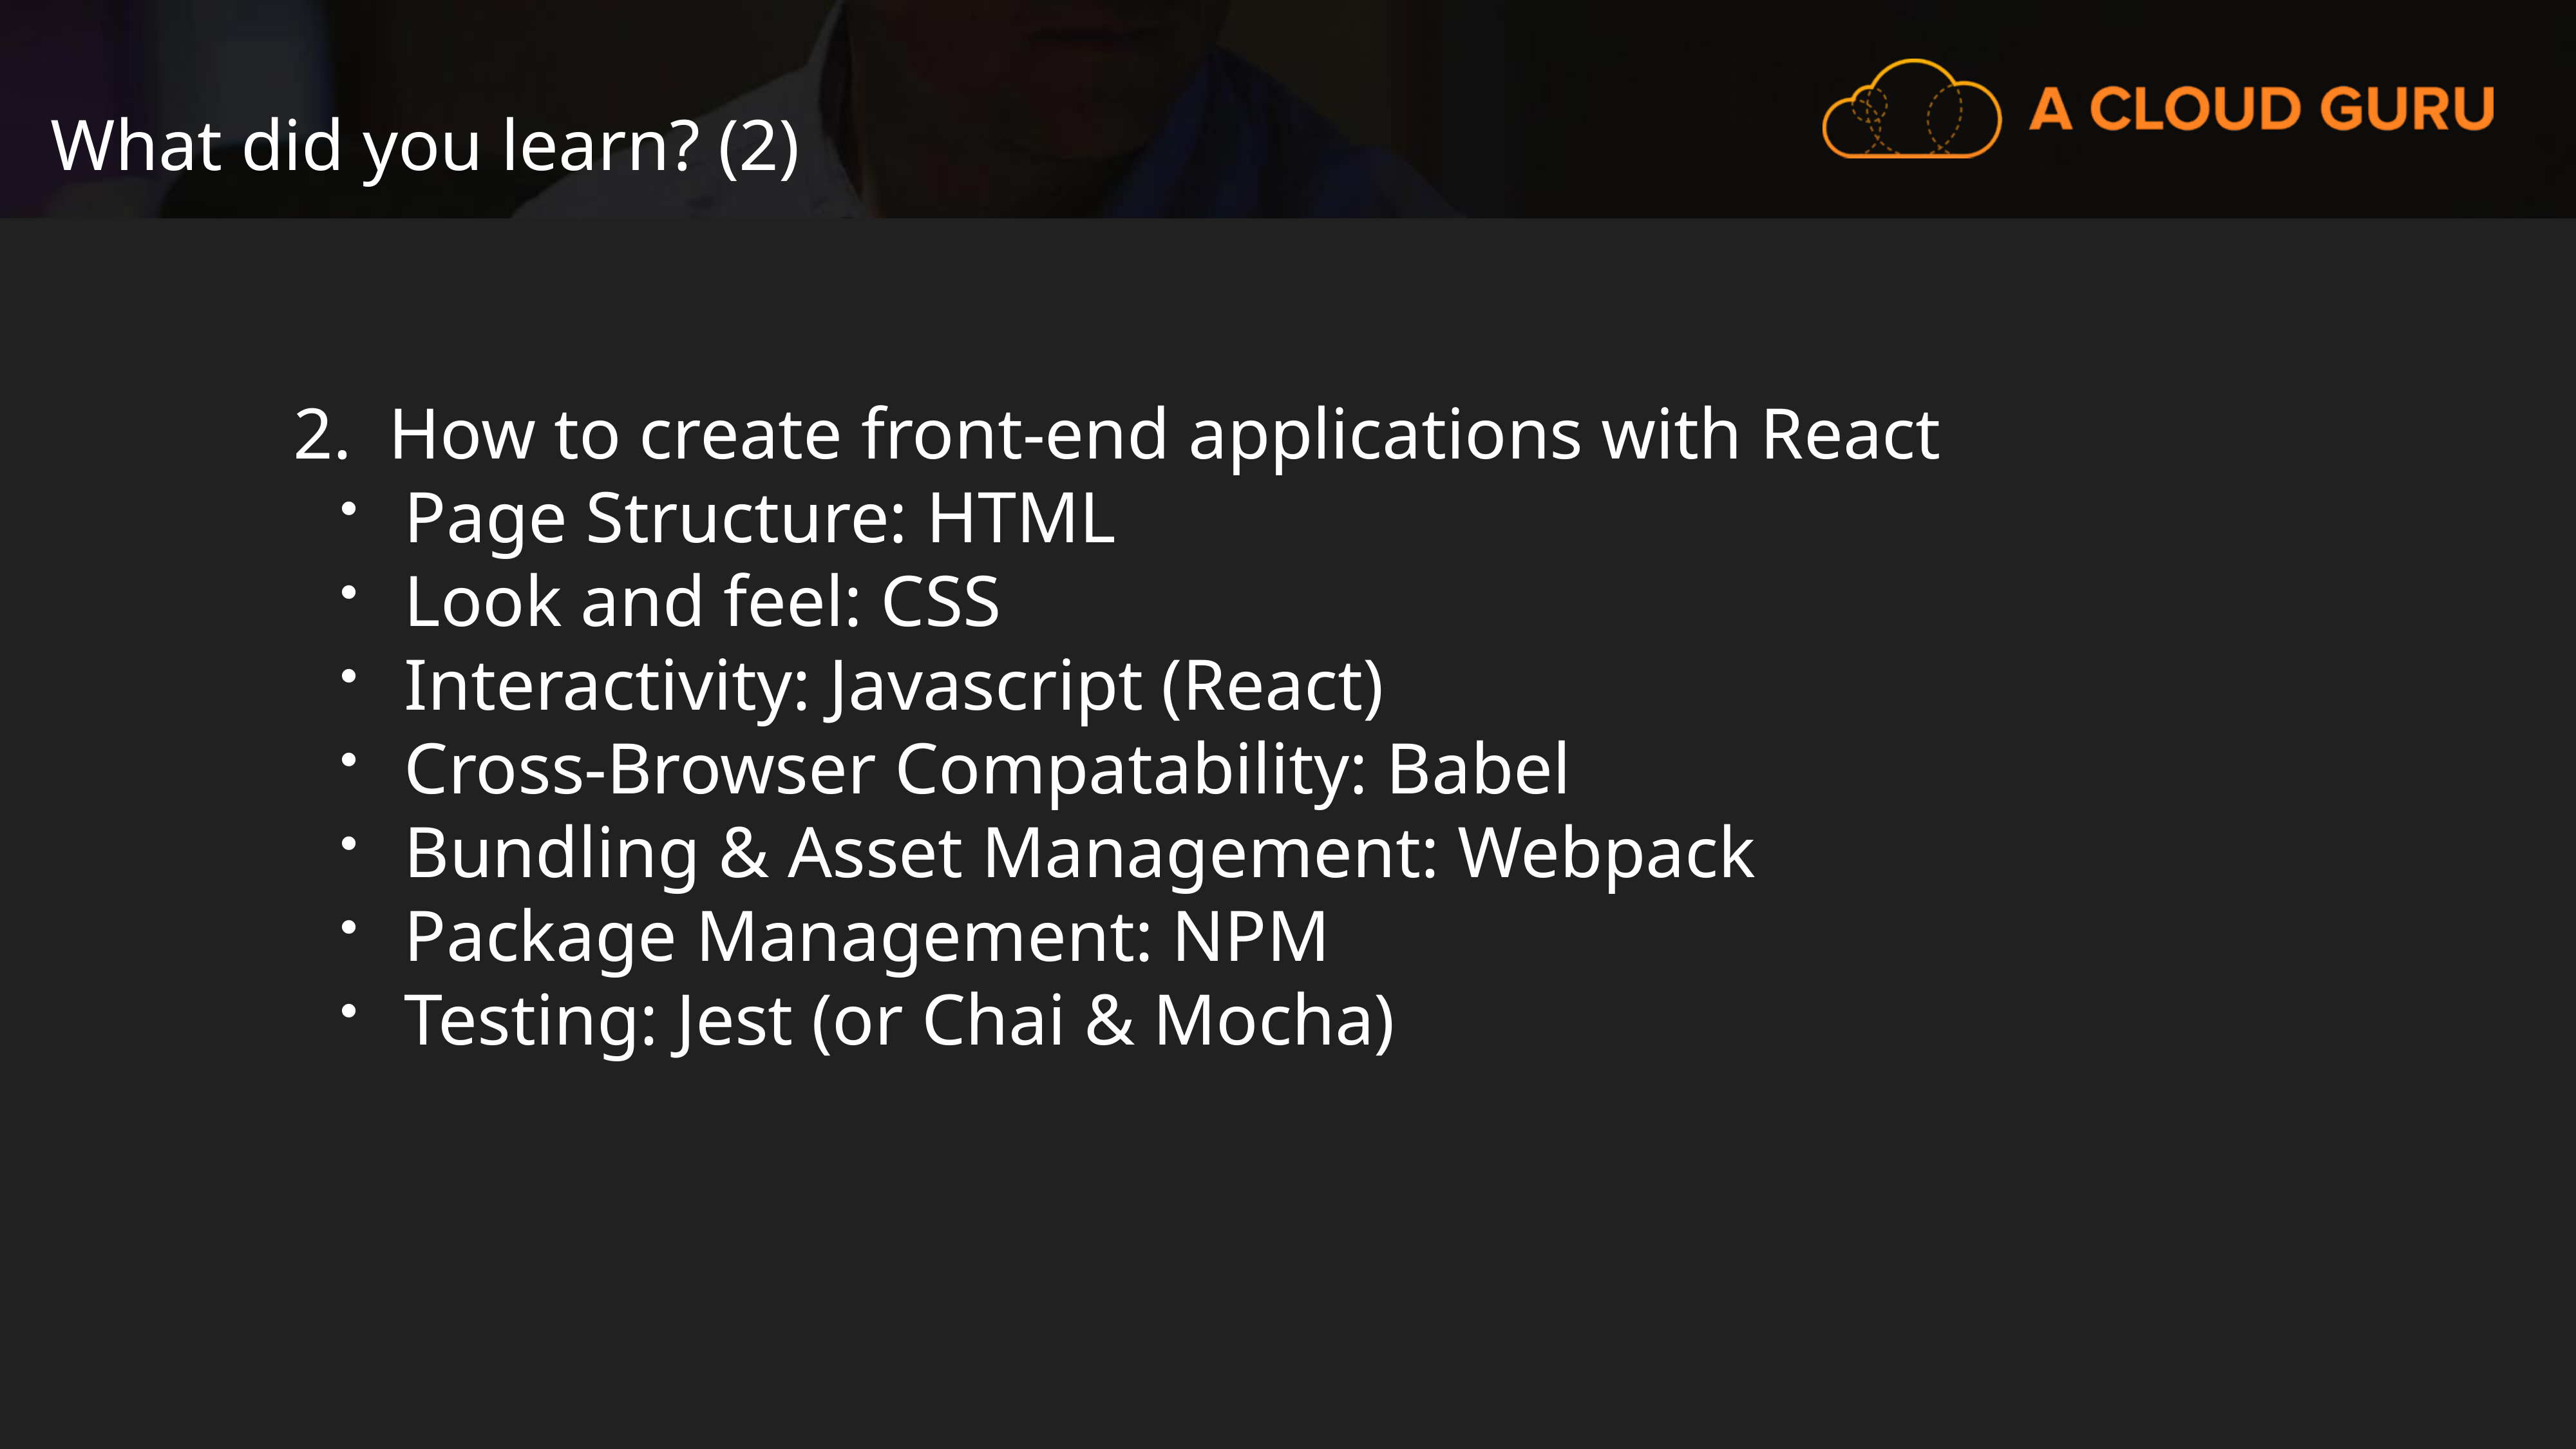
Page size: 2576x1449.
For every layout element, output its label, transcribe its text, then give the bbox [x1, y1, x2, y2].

title What did you learn? (2) [43, 77, 1786, 207]
picture [0, 0, 2576, 218]
list How to create front-end applications with React Page Structure: HTML Look and feel: CSS Interactivity: Javascript (React) Cross-Browser Compatability: Babel Bundling & Asset Management: Webpack Package Management: NPM Testing: Jest (or Chai & Mocha) [285, 298, 2291, 1296]
